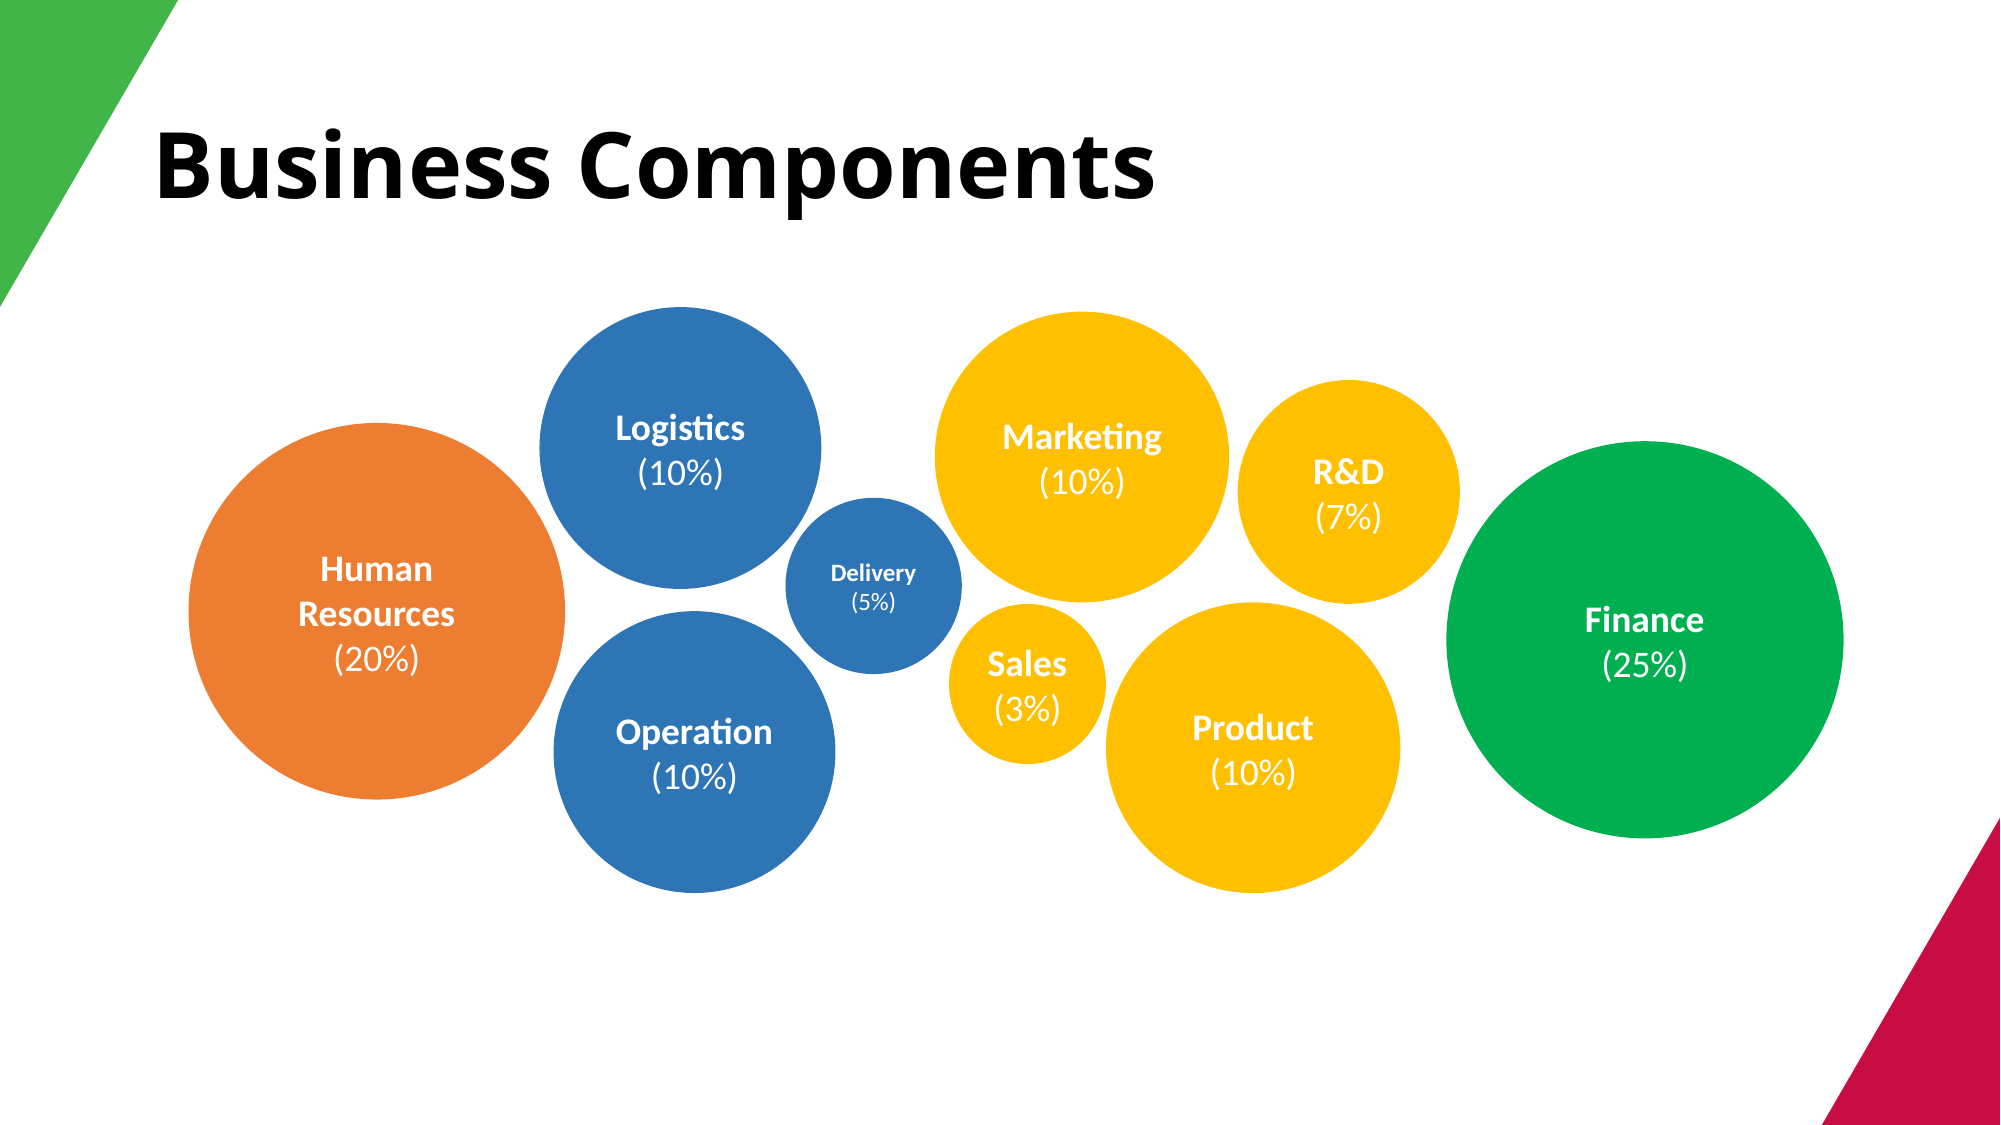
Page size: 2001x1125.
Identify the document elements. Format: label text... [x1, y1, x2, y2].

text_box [188, 307, 1844, 894]
text_box [1820, 815, 2000, 1125]
text_box [0, 0, 180, 310]
title Business Components [137, 59, 1863, 278]
